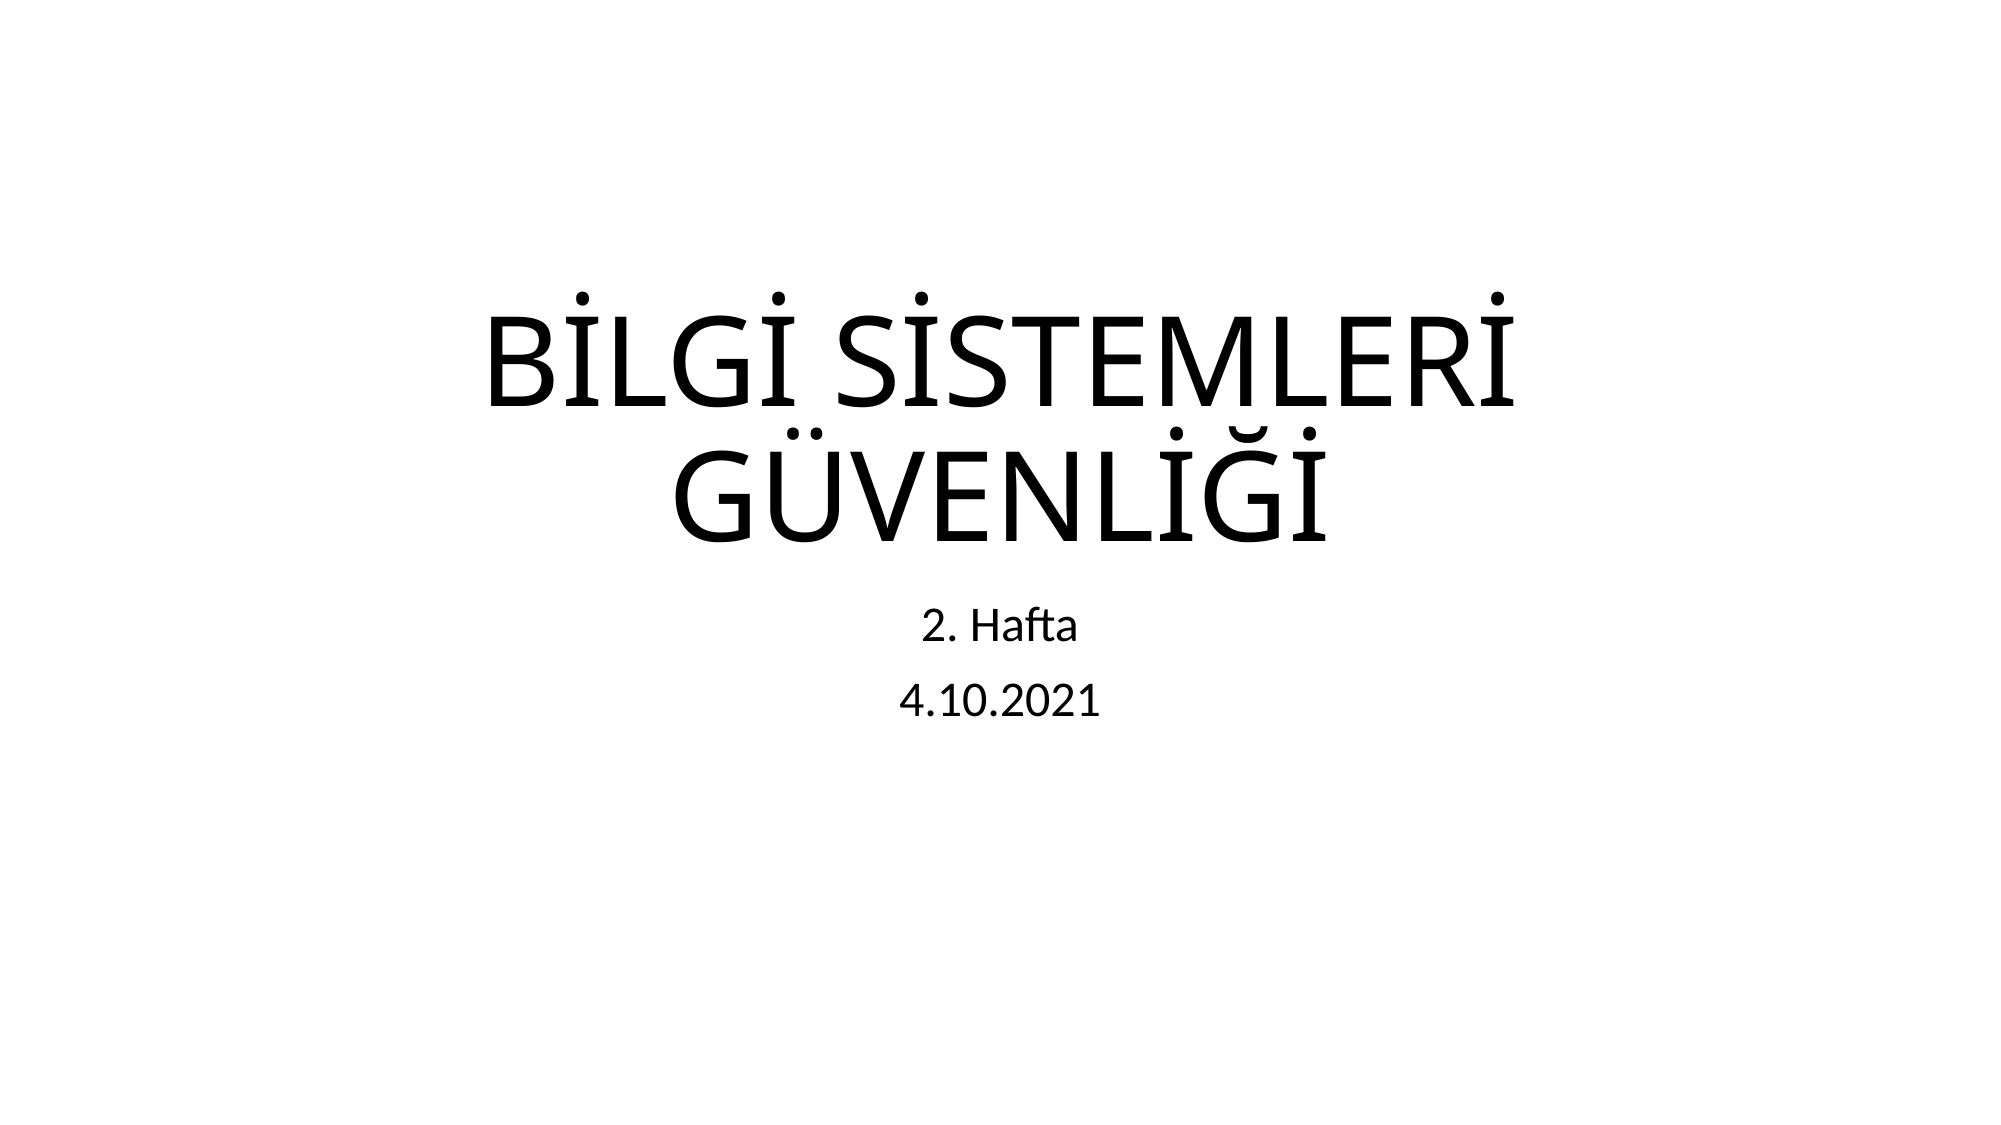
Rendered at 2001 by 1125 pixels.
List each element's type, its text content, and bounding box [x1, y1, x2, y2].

title BİLGİ SİSTEMLERİ GÜVENLİĞİ [249, 184, 1750, 576]
subtitle 2. Hafta 4.10.2021 [249, 590, 1750, 863]
